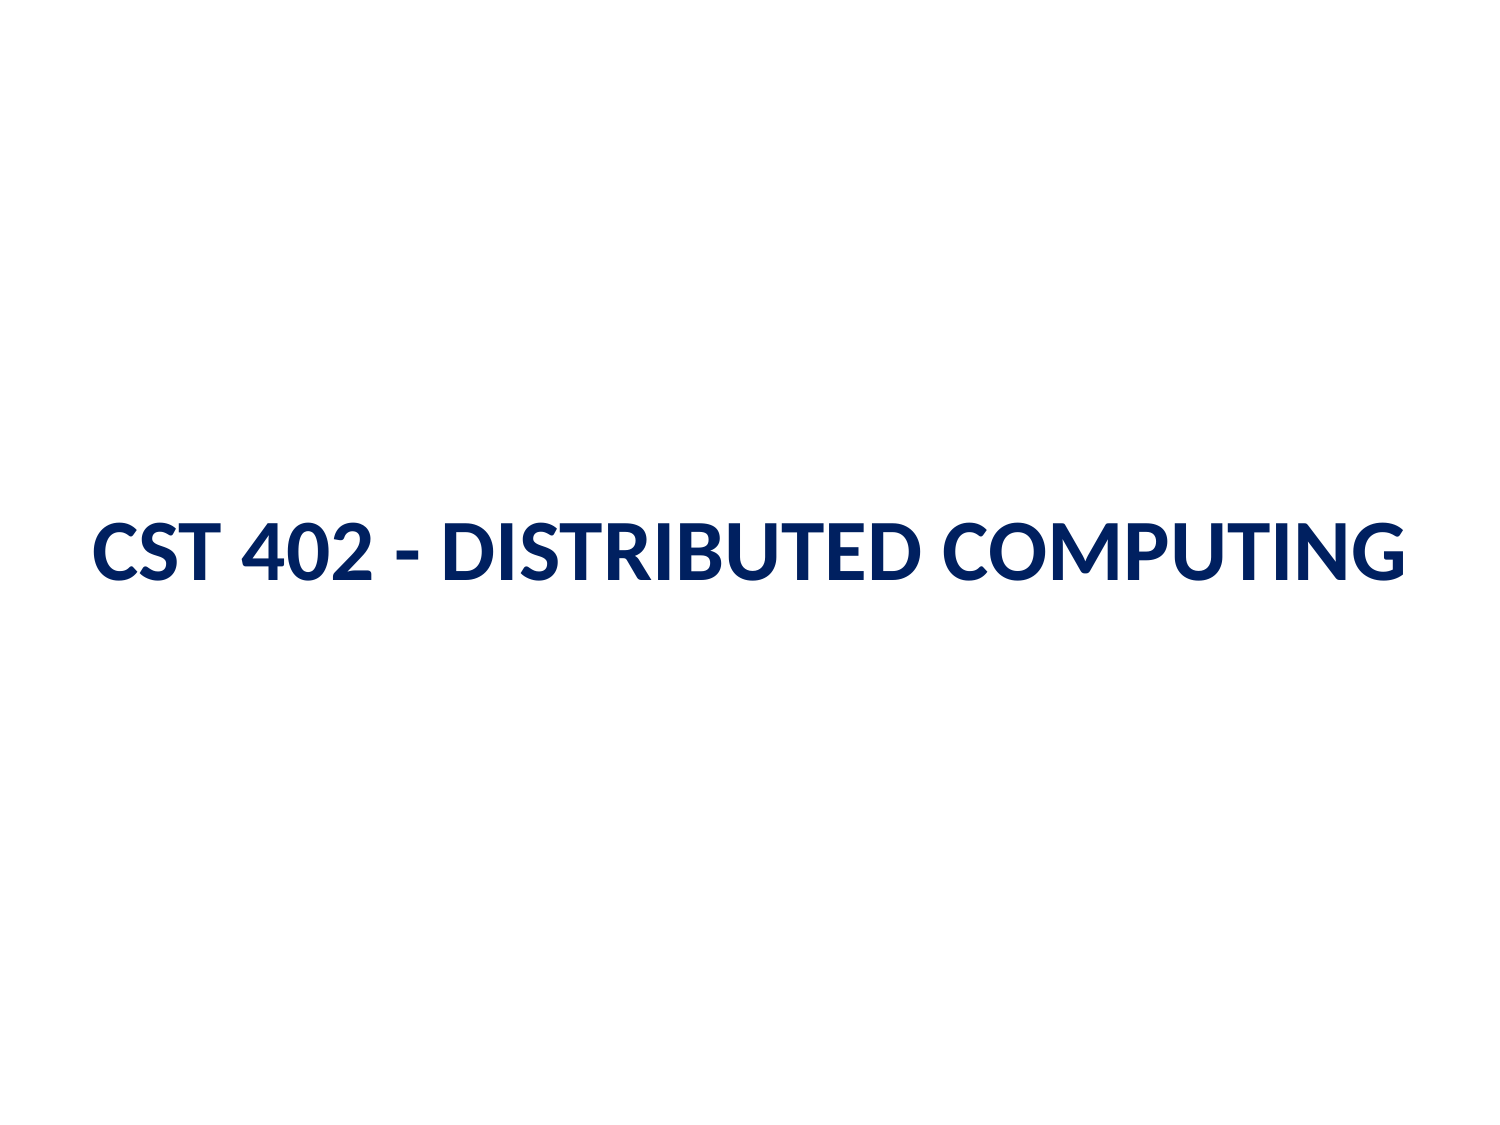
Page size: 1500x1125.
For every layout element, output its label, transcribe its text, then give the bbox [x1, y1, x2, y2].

title CST 402 - DISTRIBUTED COMPUTING [24, 425, 1475, 667]
